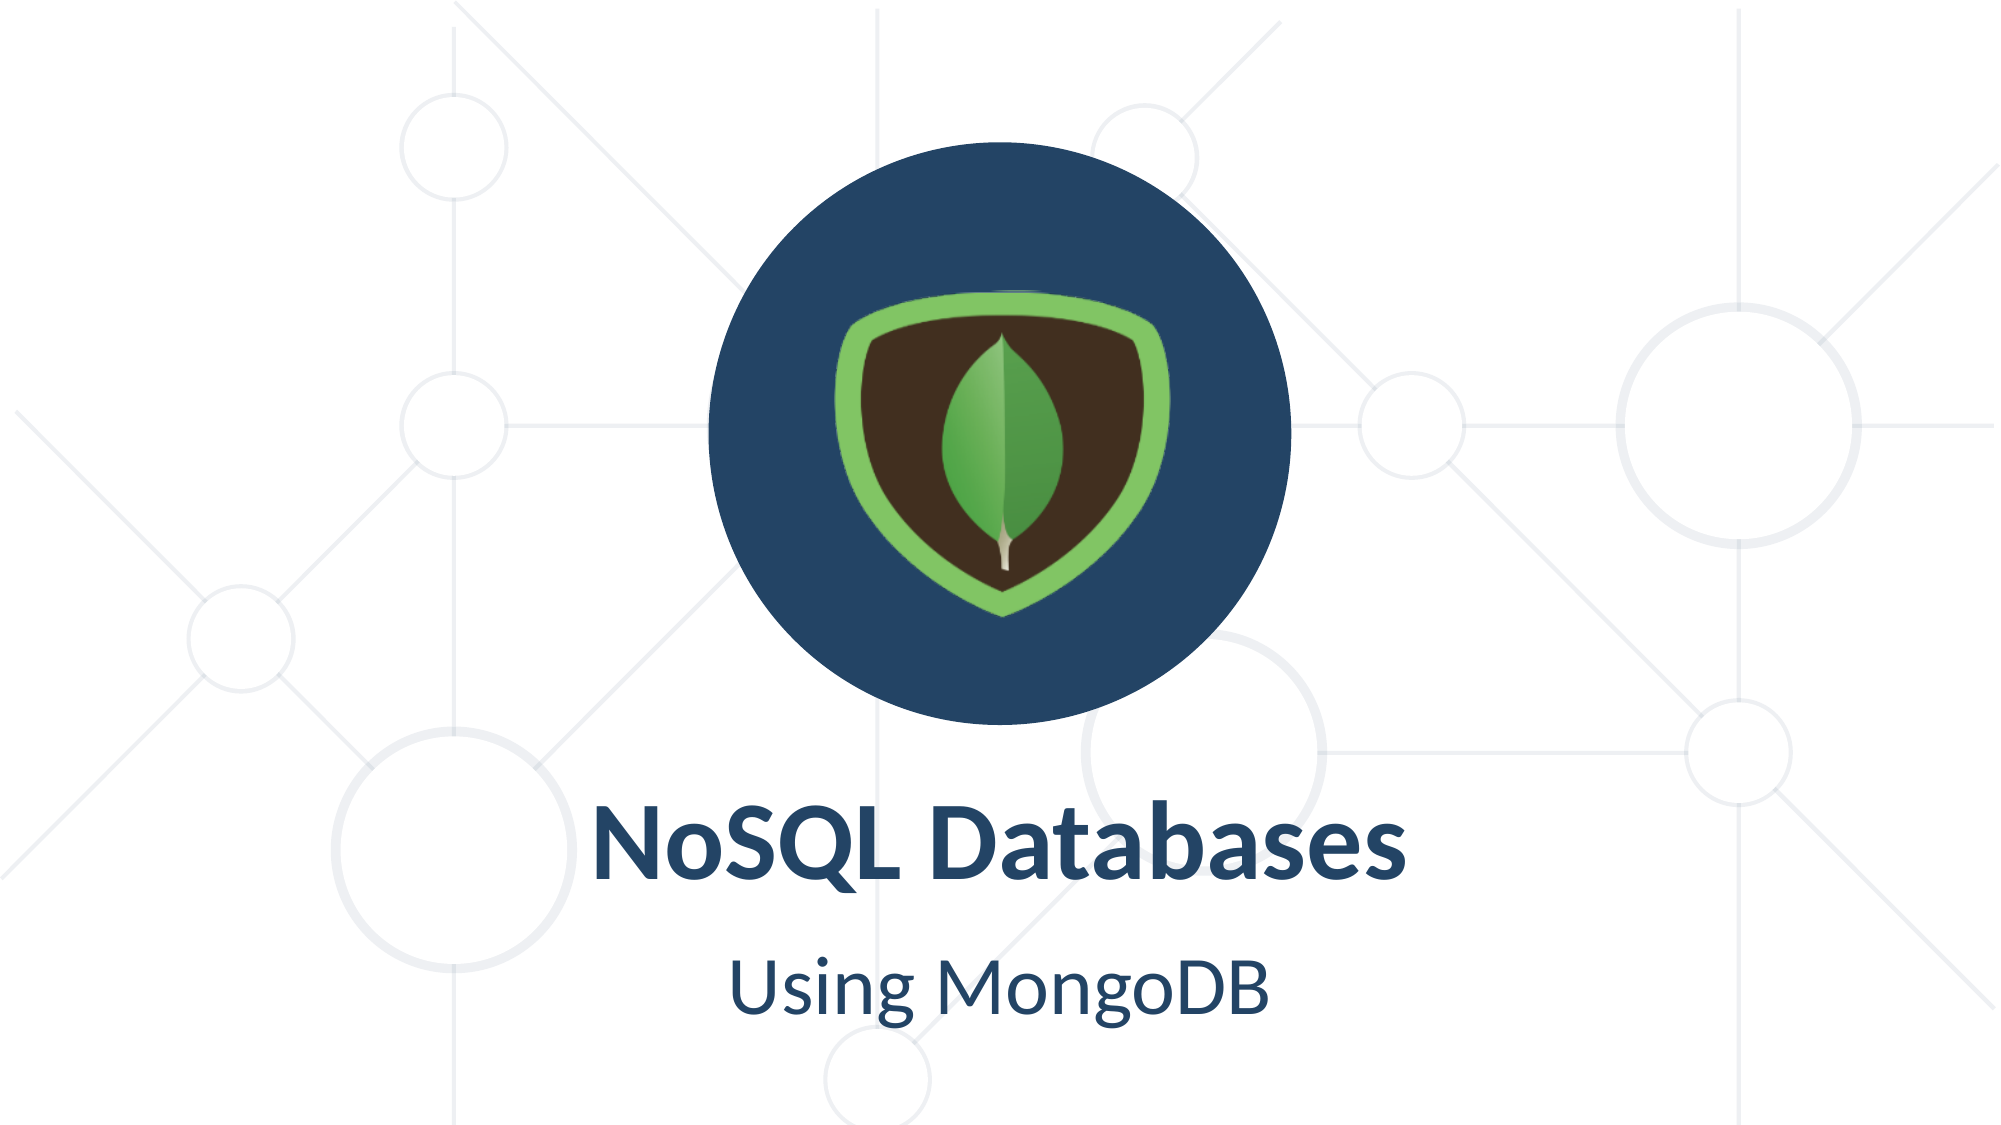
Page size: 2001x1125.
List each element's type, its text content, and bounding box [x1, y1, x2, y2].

picture [745, 289, 1255, 643]
subtitle Using MongoDB [100, 916, 1900, 1043]
title NoSQL Databases [100, 771, 1900, 898]
